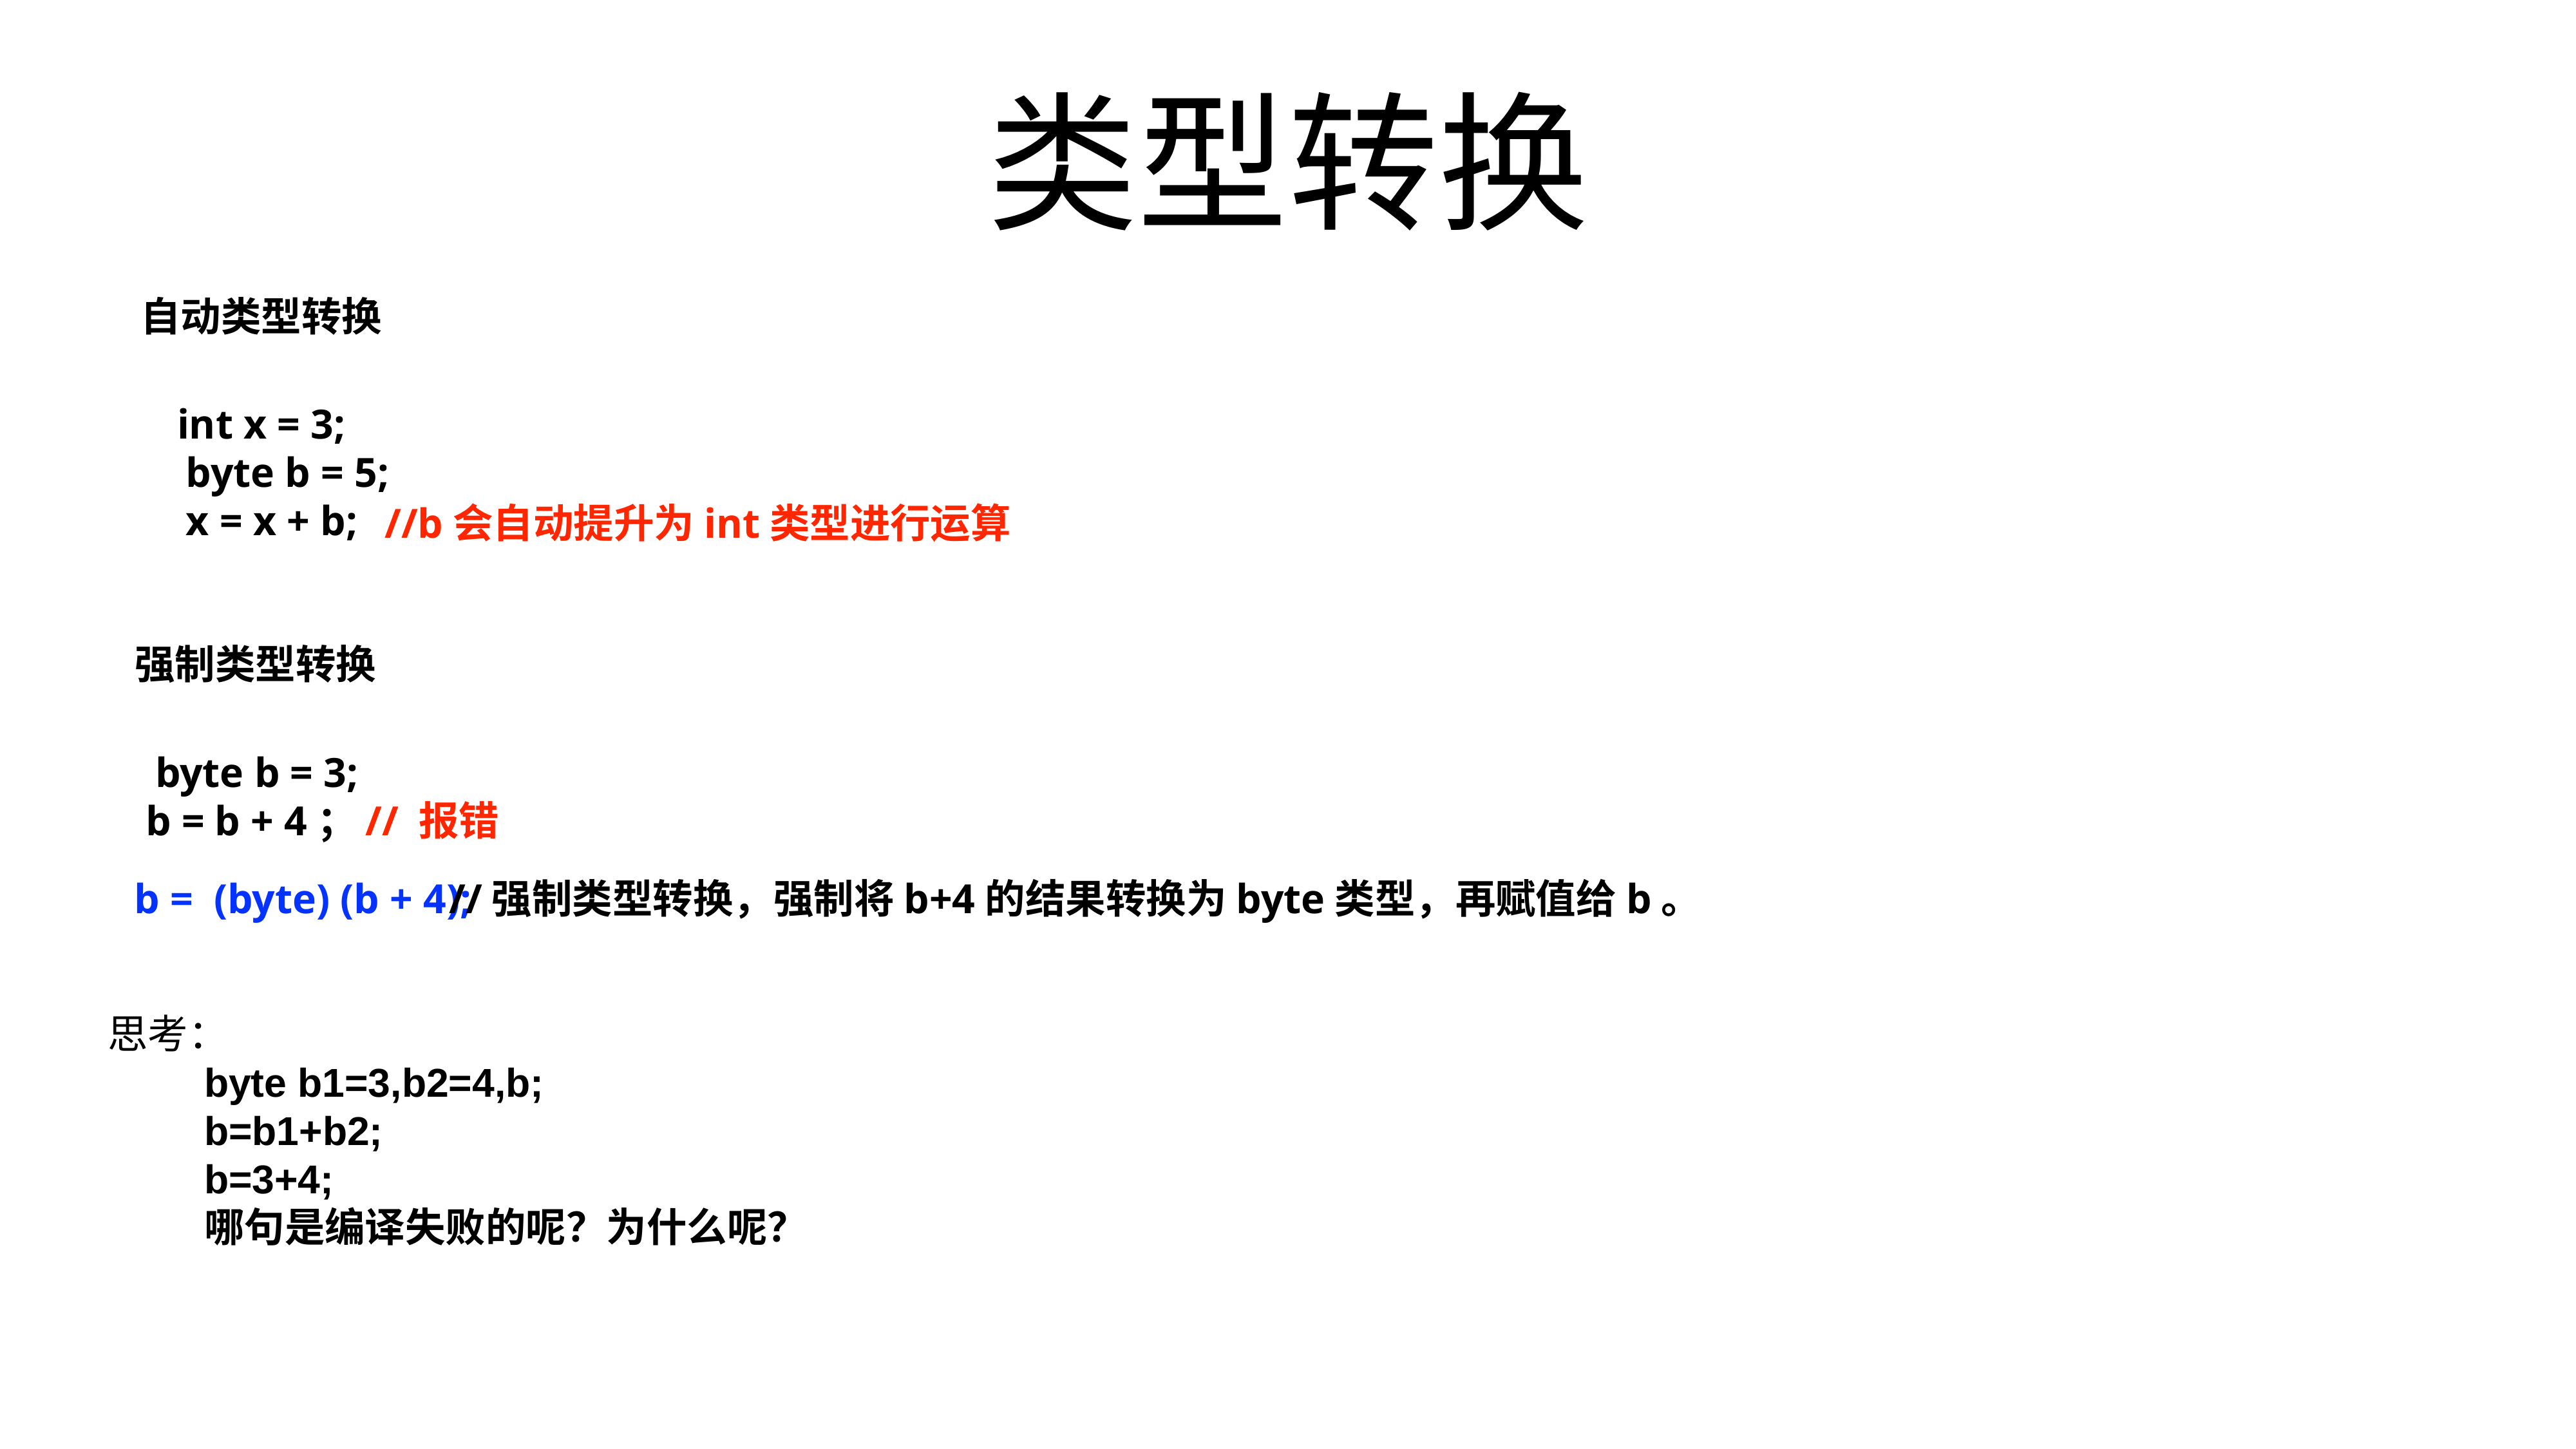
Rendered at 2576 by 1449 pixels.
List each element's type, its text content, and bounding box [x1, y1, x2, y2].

text_box 强制类型转换 [129, 633, 382, 693]
text_box 自动类型转换 [135, 285, 388, 345]
text_box //强制类型转换，强制将b+4的结果转换为byte类型，再赋值给b。 [444, 867, 1707, 927]
title 类型转换 [178, 37, 2398, 279]
text_box int x = 3; byte b = 5; x = x + b; [128, 393, 395, 549]
text_box //b会自动提升为int类型进行运算 [379, 492, 1017, 552]
text_box // 报错 [360, 790, 505, 849]
text_box byte b = 3; b = b + 4； [139, 741, 364, 849]
text_box b = (byte) (b + 4); [129, 867, 444, 927]
text_box 思考： byte b1=3,b2=4,b; b=b1+b2; b=3+4; 哪句是编译失败的呢？为什么呢？ [102, 1003, 862, 1256]
